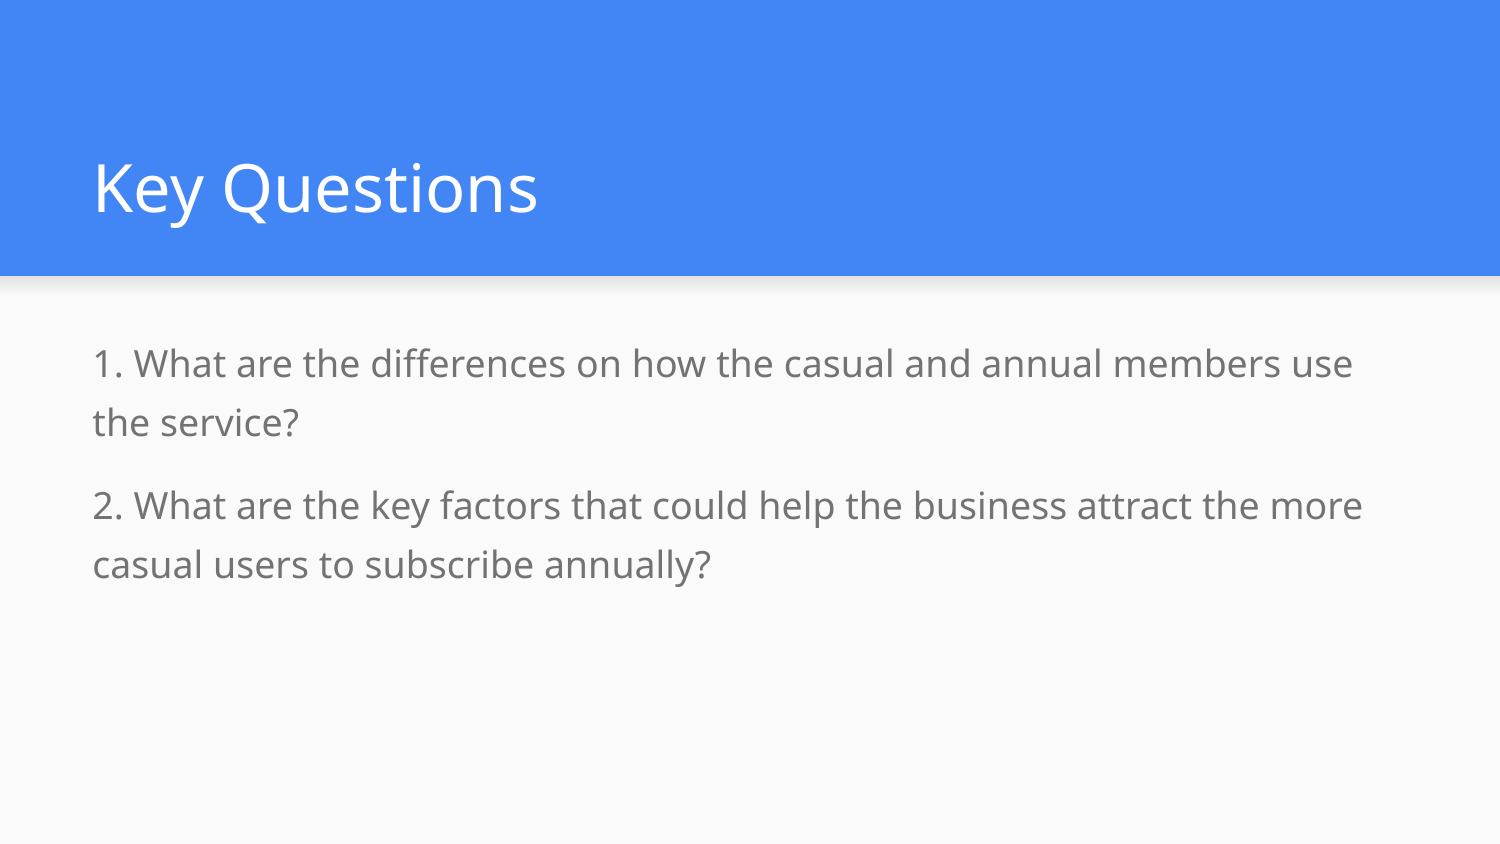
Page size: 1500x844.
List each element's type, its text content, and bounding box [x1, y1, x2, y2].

list 1. What are the differences on how the casual and annual members use the service? 2. What are the key factors that could help the business attract the more casual users to subscribe annually? [77, 314, 1427, 760]
title Key Questions [77, 121, 1427, 248]
